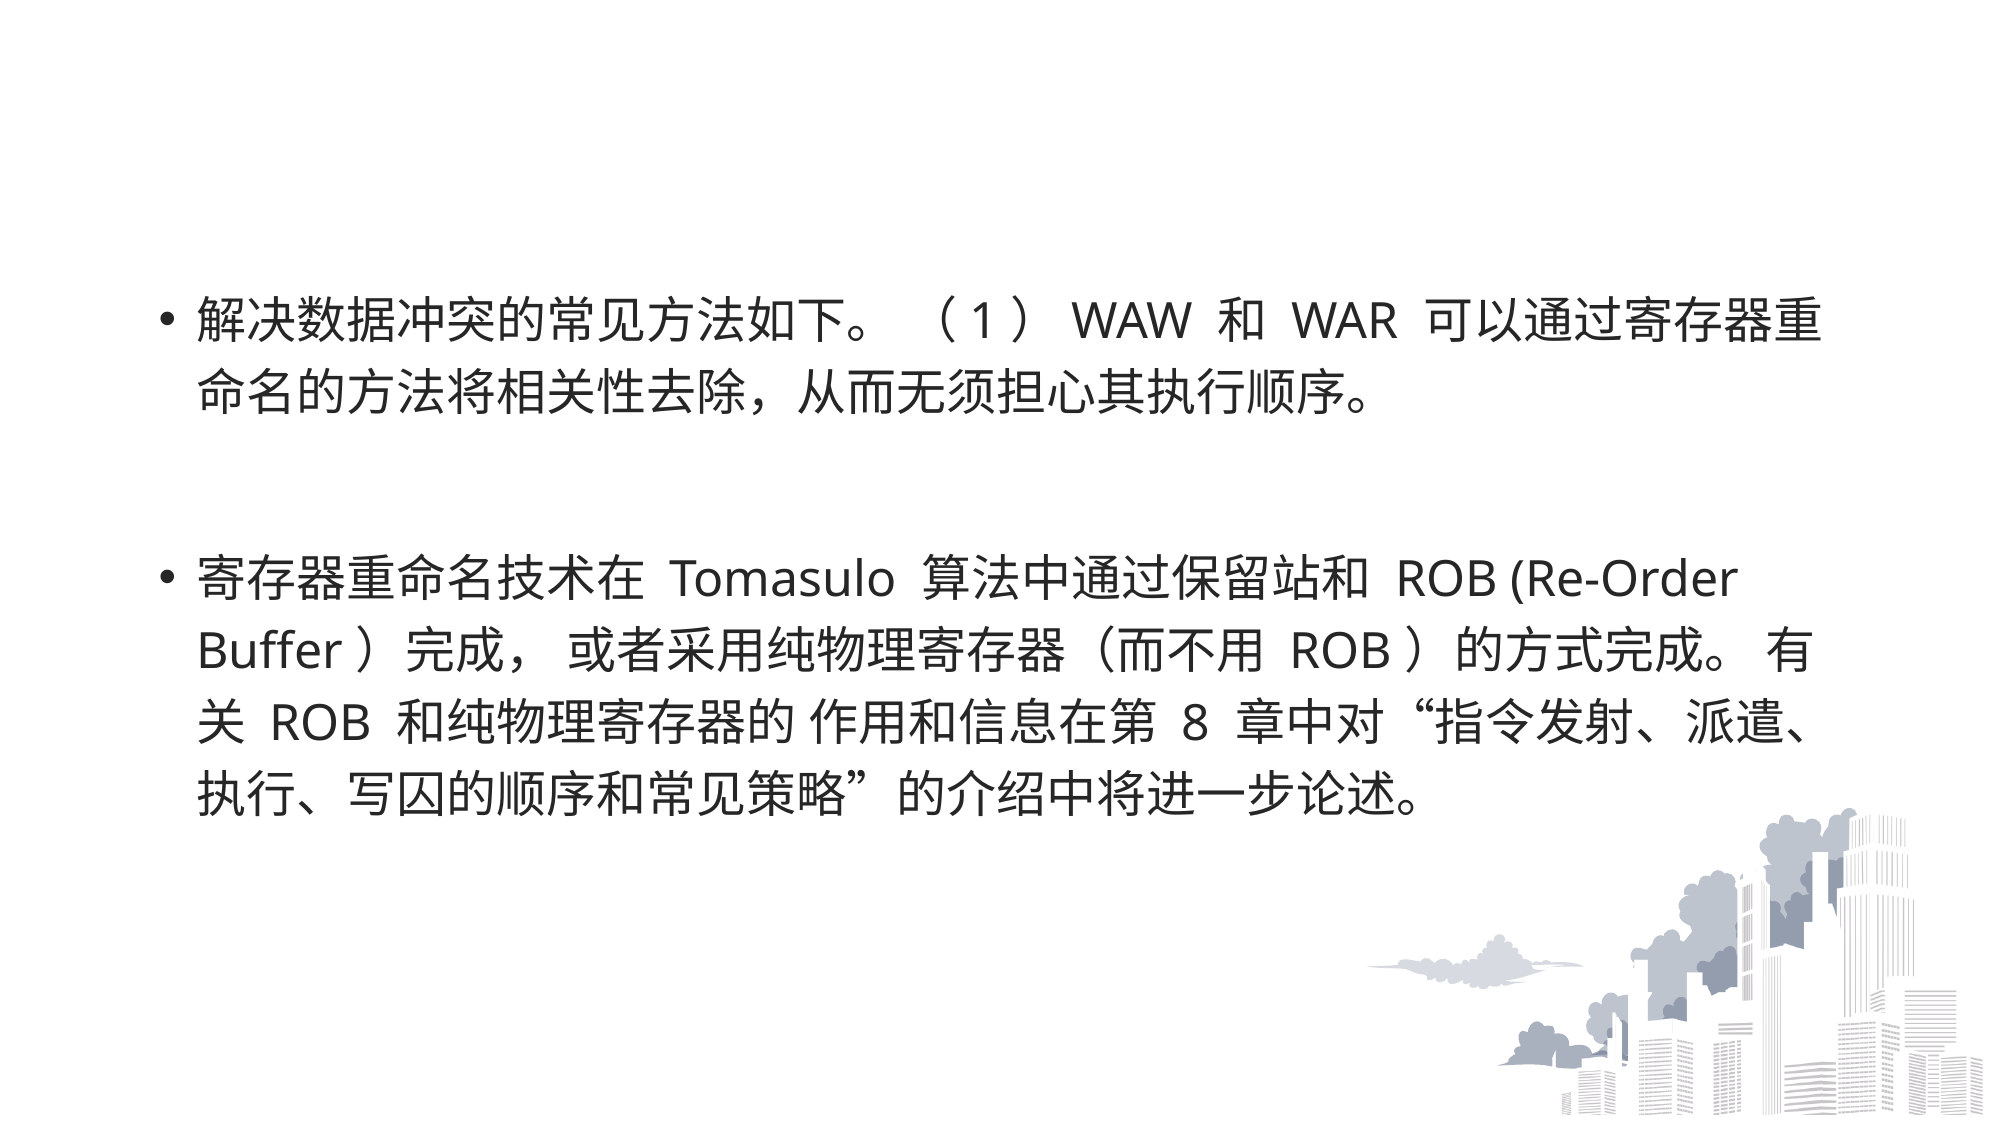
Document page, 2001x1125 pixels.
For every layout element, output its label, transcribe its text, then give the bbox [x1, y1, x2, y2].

list 解决数据冲突的常见方法如下。 （1）WAW 和 WAR 可以通过寄存器重命名的方法将相关性去除，从而无须担心其执行顺序。 寄存器重命名技术在 Tomasulo 算法中通过保留站和 ROB (Re-Order Buffer）完成， 或者采用纯物理寄存器（而不用 ROB）的方式完成。 有关 ROB 和纯物理寄存器的 作用和信息在第 8 章中对“指令发射、派遣、执行、写囚的顺序和常见策略”的介绍中将进一步论述。 [143, 268, 1857, 978]
